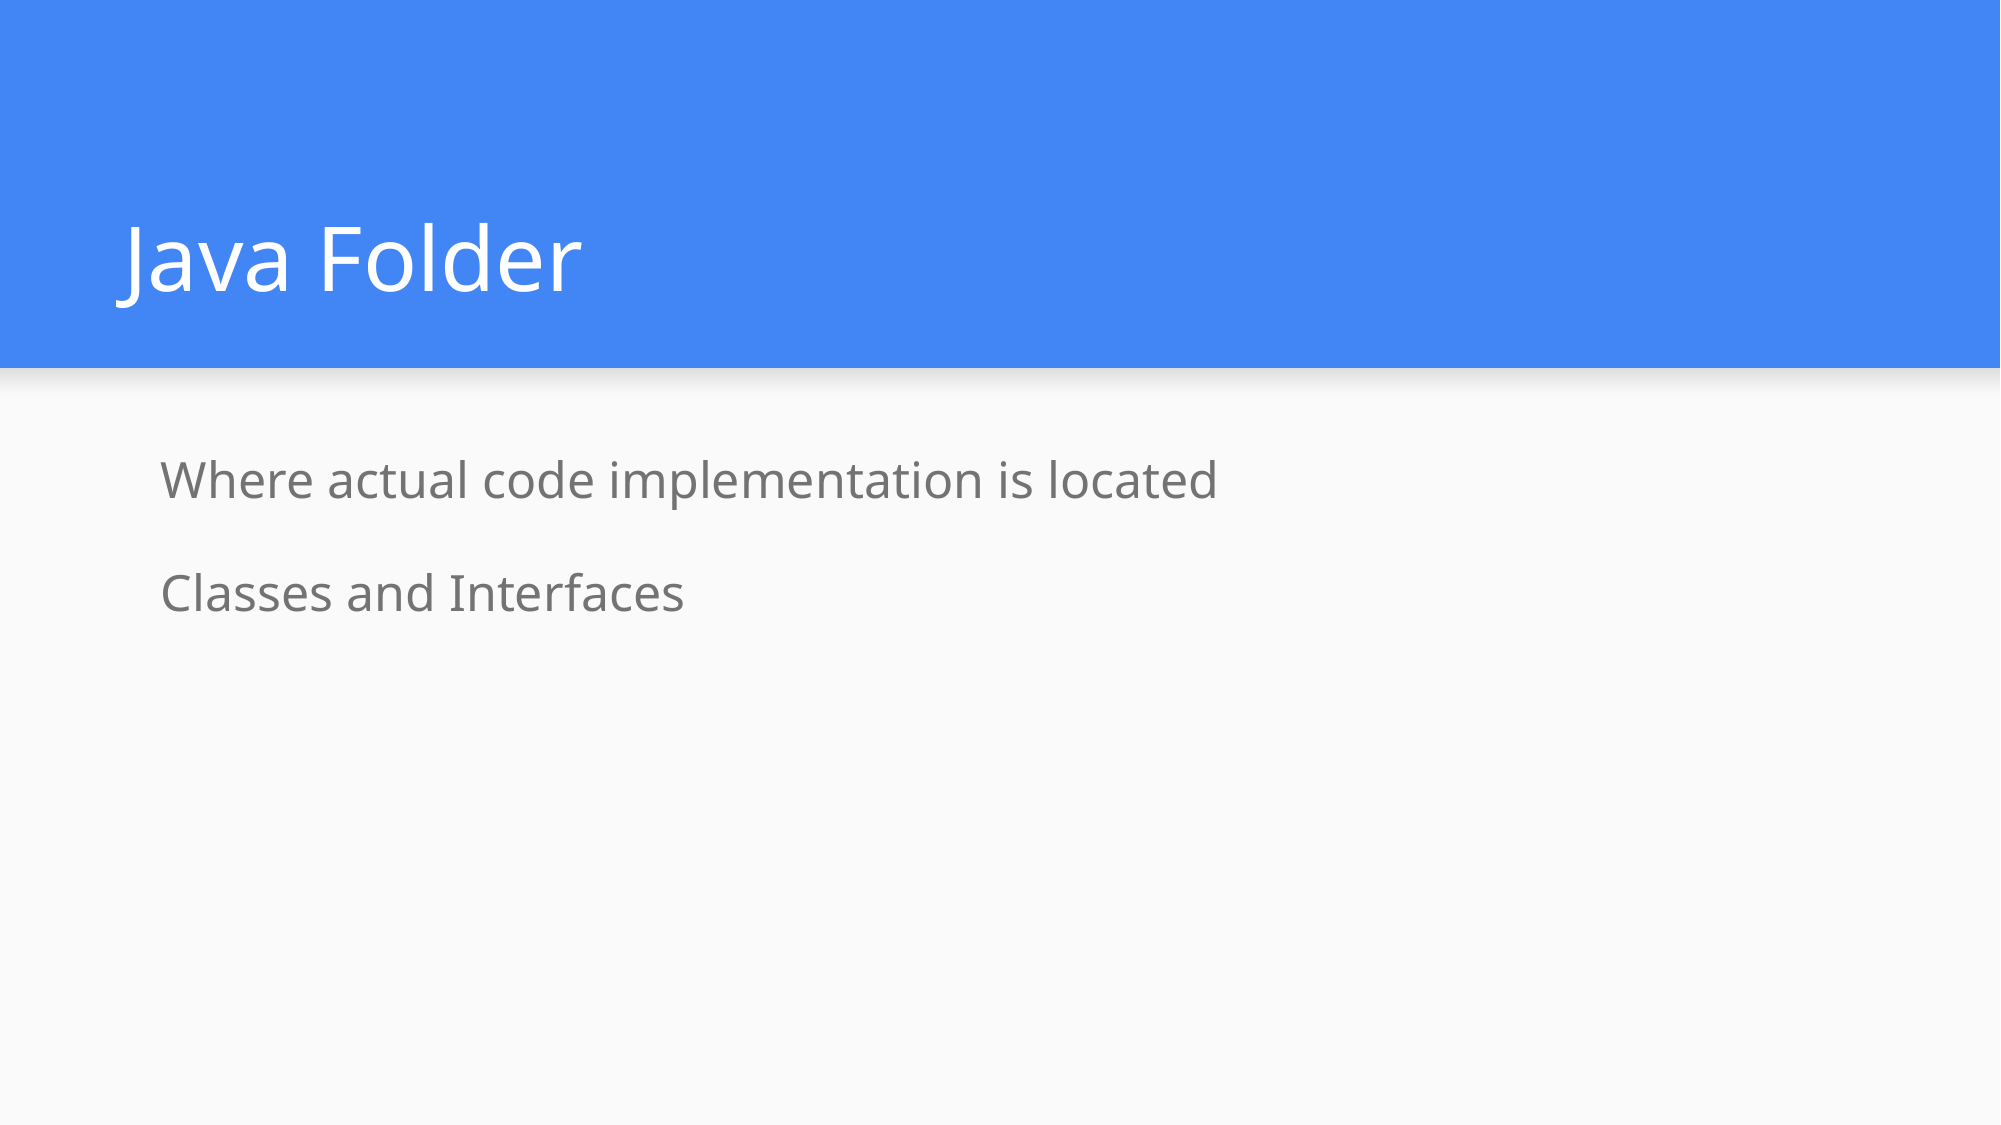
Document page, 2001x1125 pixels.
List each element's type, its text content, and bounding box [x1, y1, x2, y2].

list Where actual code implementation is located Classes and Interfaces [103, 419, 1902, 1013]
title Java Folder [103, 161, 1902, 330]
